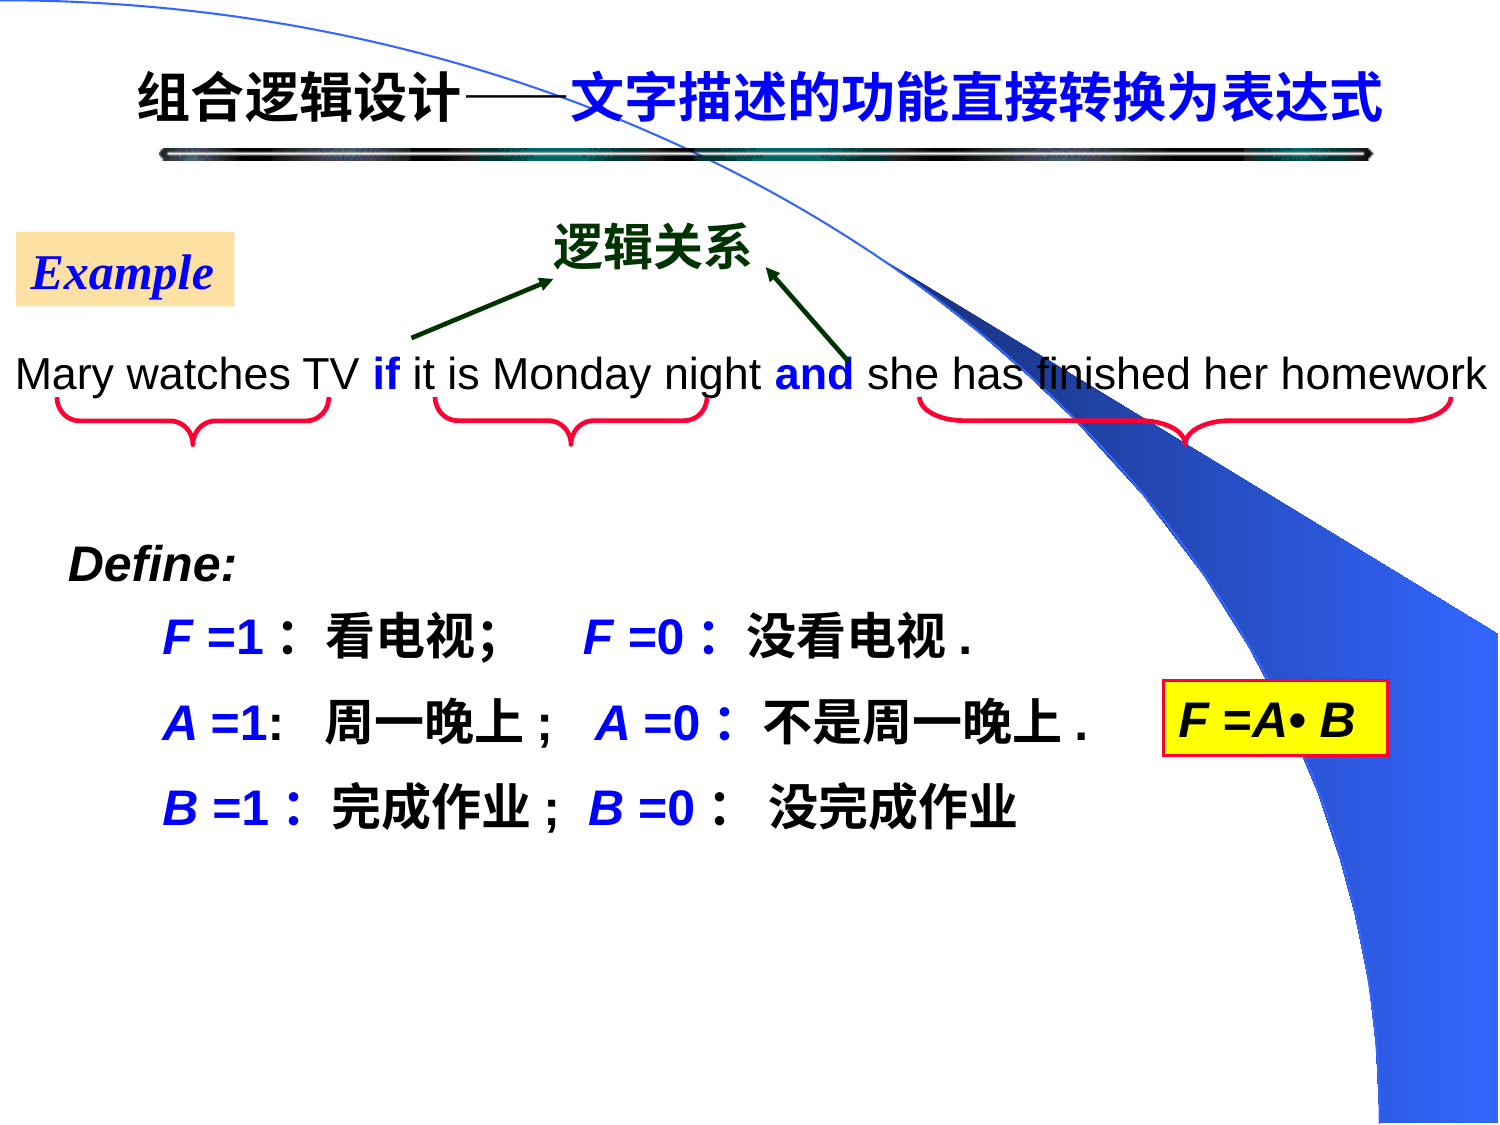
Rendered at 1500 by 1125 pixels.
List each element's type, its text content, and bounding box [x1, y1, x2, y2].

text_box [435, 396, 708, 445]
text_box [765, 267, 849, 362]
text_box [411, 277, 554, 339]
text_box F =1：看电视； F =0：没看电视. A =1: 周一晚上; A =0：不是周一晚上. B =1：完成作业; B =0： 没完成作业 [147, 597, 1199, 843]
text_box [56, 397, 329, 445]
text_box Example [15, 231, 235, 307]
text_box F =A• B [1163, 680, 1388, 756]
picture [159, 148, 1377, 161]
text_box 逻辑关系 [470, 208, 837, 283]
text_box 组合逻辑设计——文字描述的功能直接转换为表达式 [121, 56, 1500, 137]
text_box [919, 396, 1451, 445]
text_box Define: [53, 524, 302, 600]
text_box Mary watches TV if it is Monday night and she has finished her homework [0, 337, 1500, 407]
